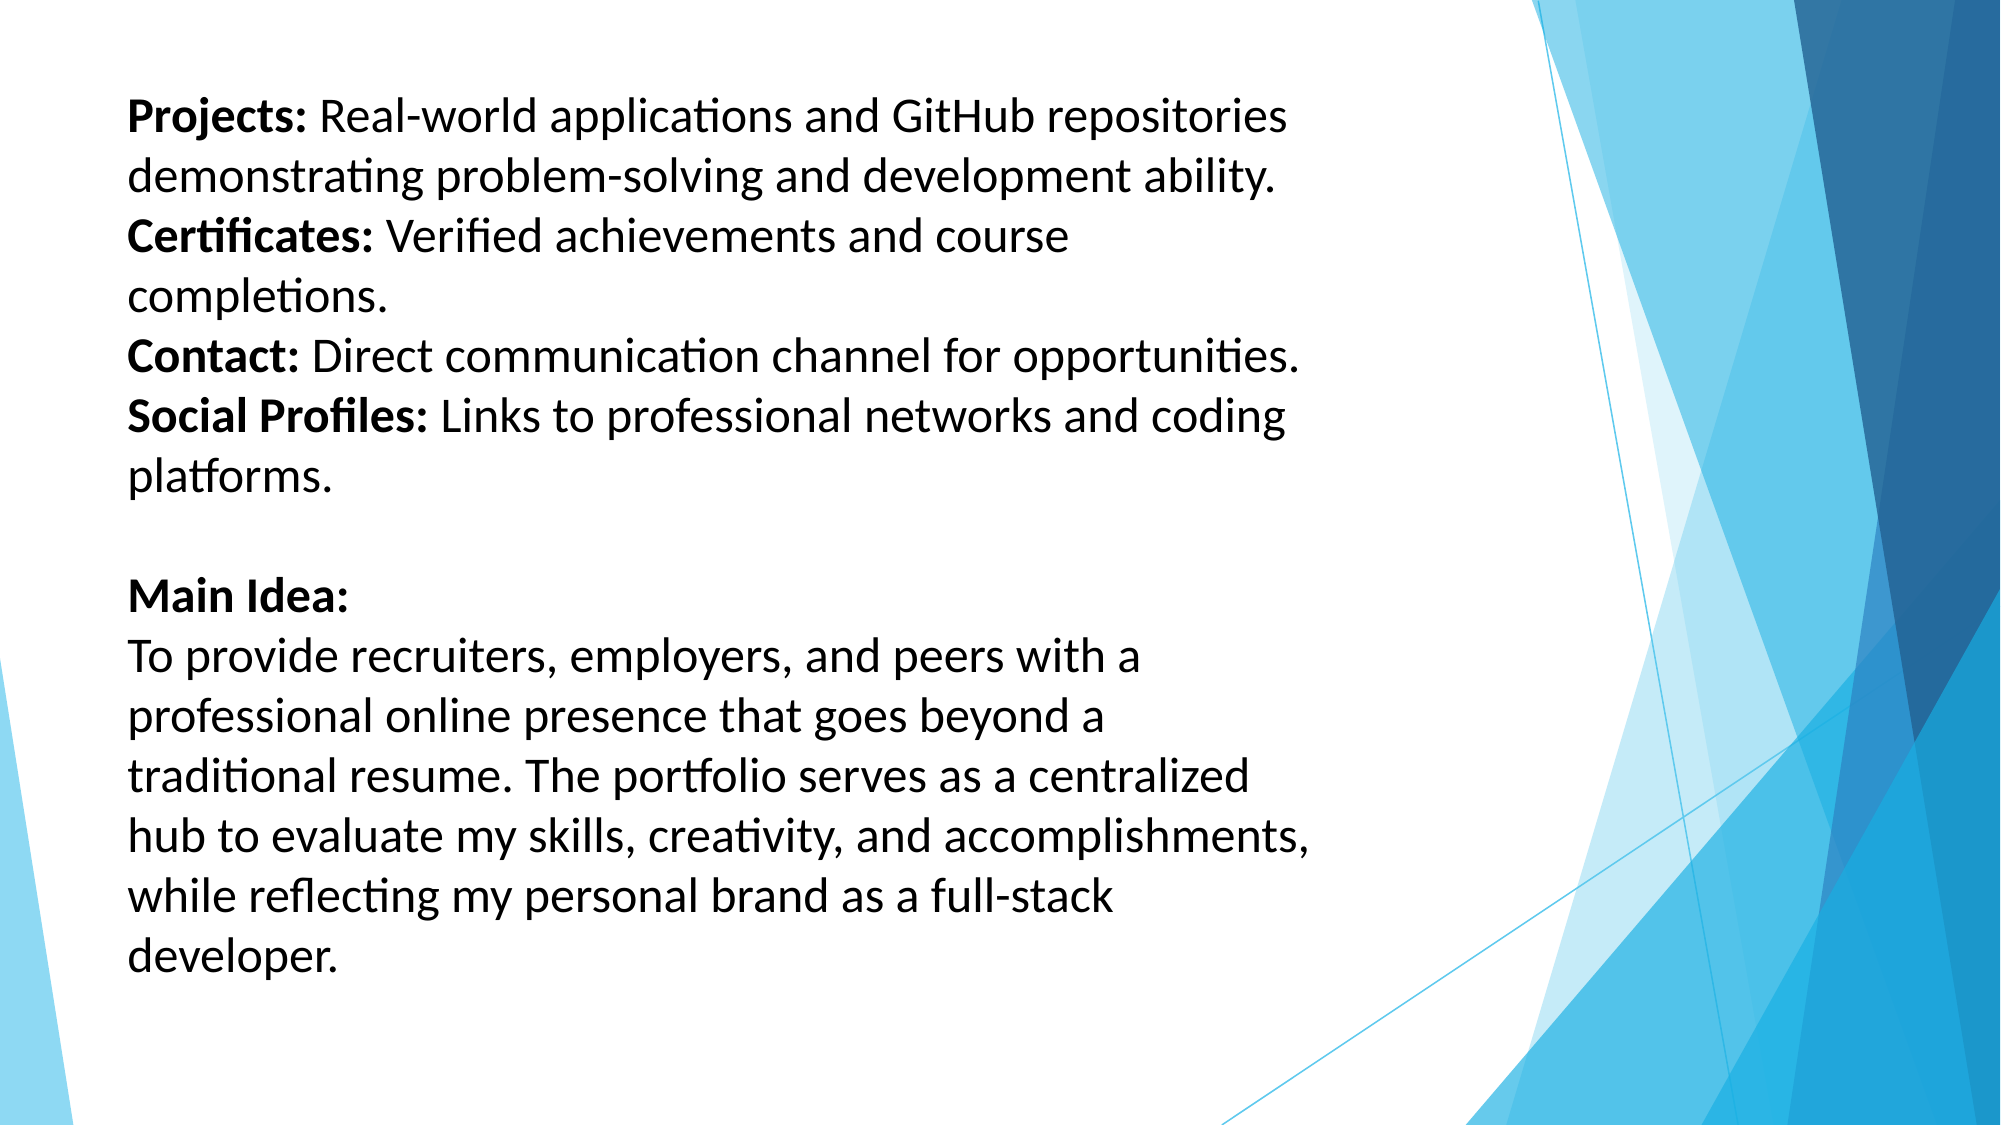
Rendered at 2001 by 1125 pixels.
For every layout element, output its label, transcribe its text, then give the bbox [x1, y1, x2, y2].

text_box Projects: Real-world applications and GitHub repositories demonstrating problem-solving and development ability. Certificates: Verified achievements and course completions. Contact: Direct communication channel for opportunities. Social Profiles: Links to professional networks and coding platforms. Main Idea: To provide recruiters, employers, and peers with a professional online presence that goes beyond a traditional resume. The portfolio serves as a centralized hub to evaluate my skills, creativity, and accomplishments, while reflecting my personal brand as a full-stack developer. [112, 74, 1338, 1050]
